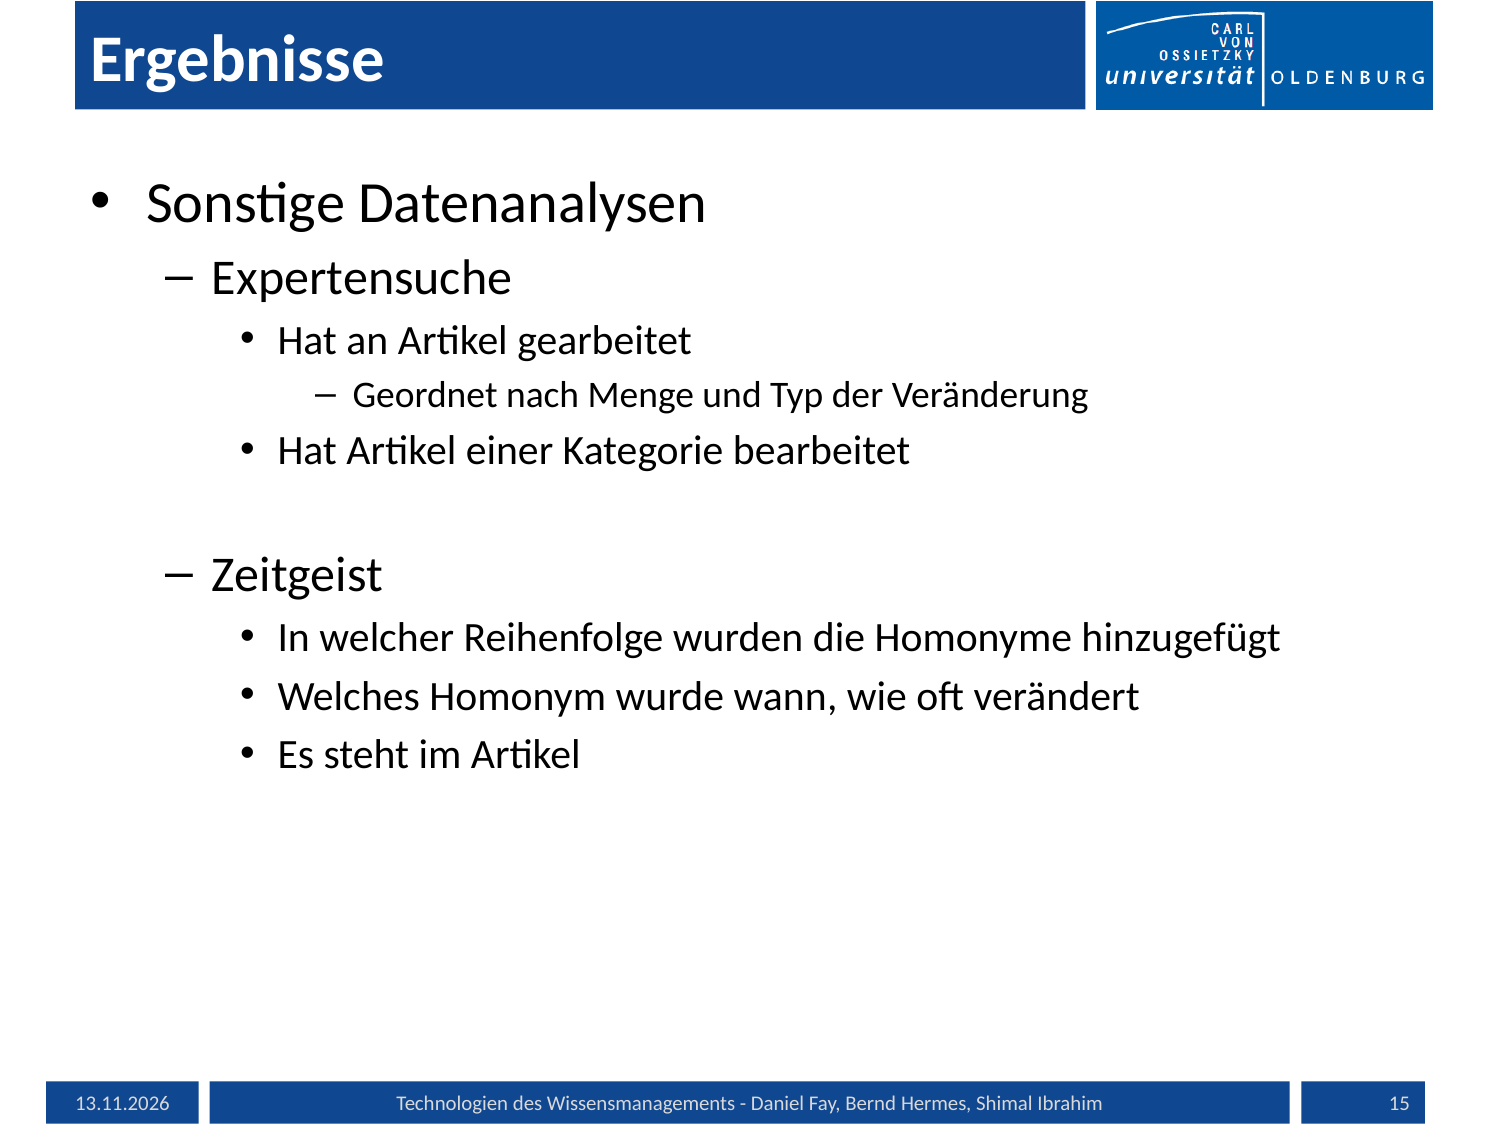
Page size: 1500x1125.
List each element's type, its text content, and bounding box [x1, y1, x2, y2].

picture [1096, 1, 1433, 110]
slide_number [46, 1081, 199, 1124]
list Sonstige Datenanalysen Expertensuche Hat an Artikel gearbeitet Geordnet nach Menge und Typ der Veränderung Hat Artikel einer Kategorie bearbeitet Zeitgeist In welcher Reihenfolge wurden die Homonyme hinzugefügt Welches Homonym wurde wann, wie oft verändert Es steht im Artikel [75, 156, 1425, 1038]
footer Technologien des Wissensmanagements - Daniel Fay, Bernd Hermes, Shimal Ibrahim [209, 1081, 1290, 1124]
title Ergebnisse [75, 1, 1086, 110]
slide_number 15 [1301, 1081, 1425, 1124]
